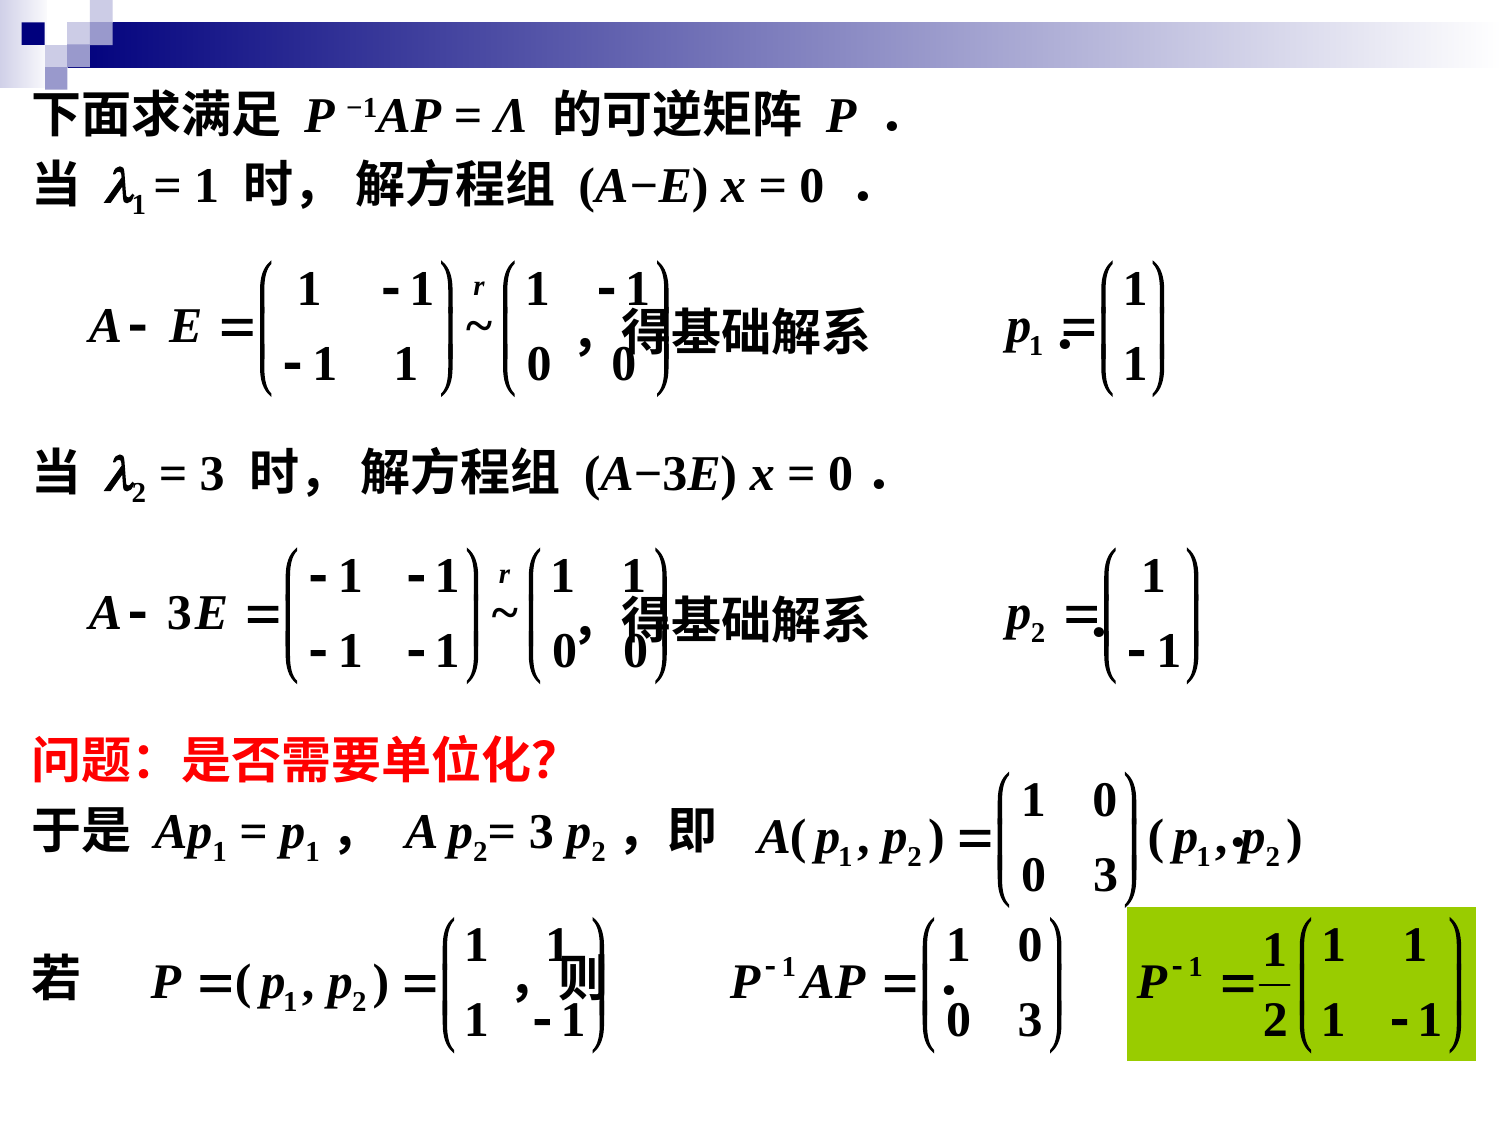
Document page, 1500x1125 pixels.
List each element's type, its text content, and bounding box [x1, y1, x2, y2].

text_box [991, 250, 1180, 405]
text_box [1126, 906, 1477, 1061]
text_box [991, 537, 1213, 692]
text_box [140, 906, 620, 1061]
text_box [77, 250, 686, 405]
text_box 下面求满足 P −1AP = Λ 的可逆矩阵 P ． 当 l1 = 1 时， 解方程组 (A−E) x = 0 ． ，得基础解系 ． 当 l2 = 3 时， 解方程组 (A−3E) x = 0． ，得基础解系 ． 问题：是否需要单位化？ 于是 Ap1 = p1， A p2= 3 p2，即 ． 若 ，则 ． [16, 74, 1439, 1014]
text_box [77, 537, 681, 692]
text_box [719, 906, 1079, 1061]
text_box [746, 761, 1313, 916]
